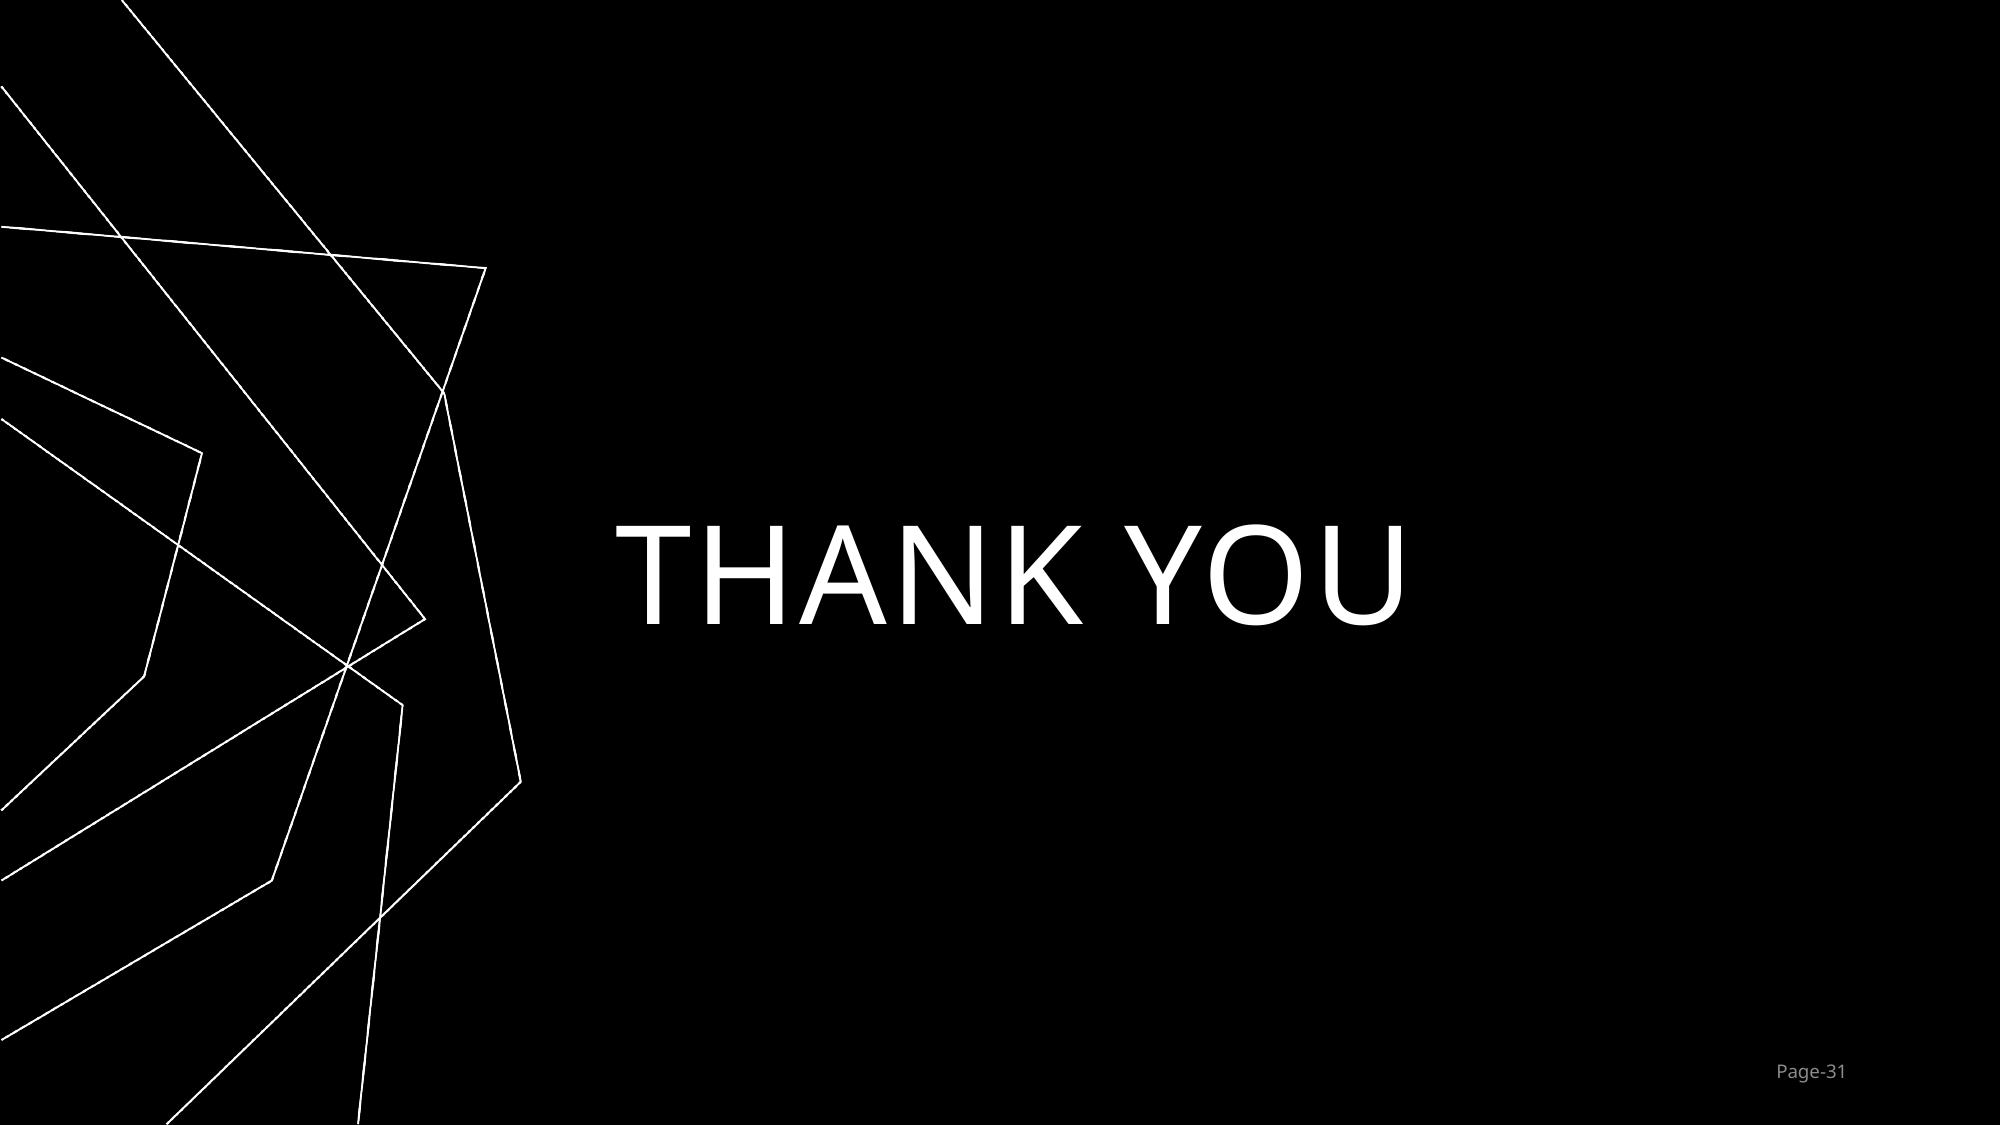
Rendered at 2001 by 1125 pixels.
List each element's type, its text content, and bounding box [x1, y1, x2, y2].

title THANK YOU [600, 269, 1526, 662]
slide_number Page-31 [1571, 1042, 1863, 1103]
picture [0, 0, 522, 1125]
